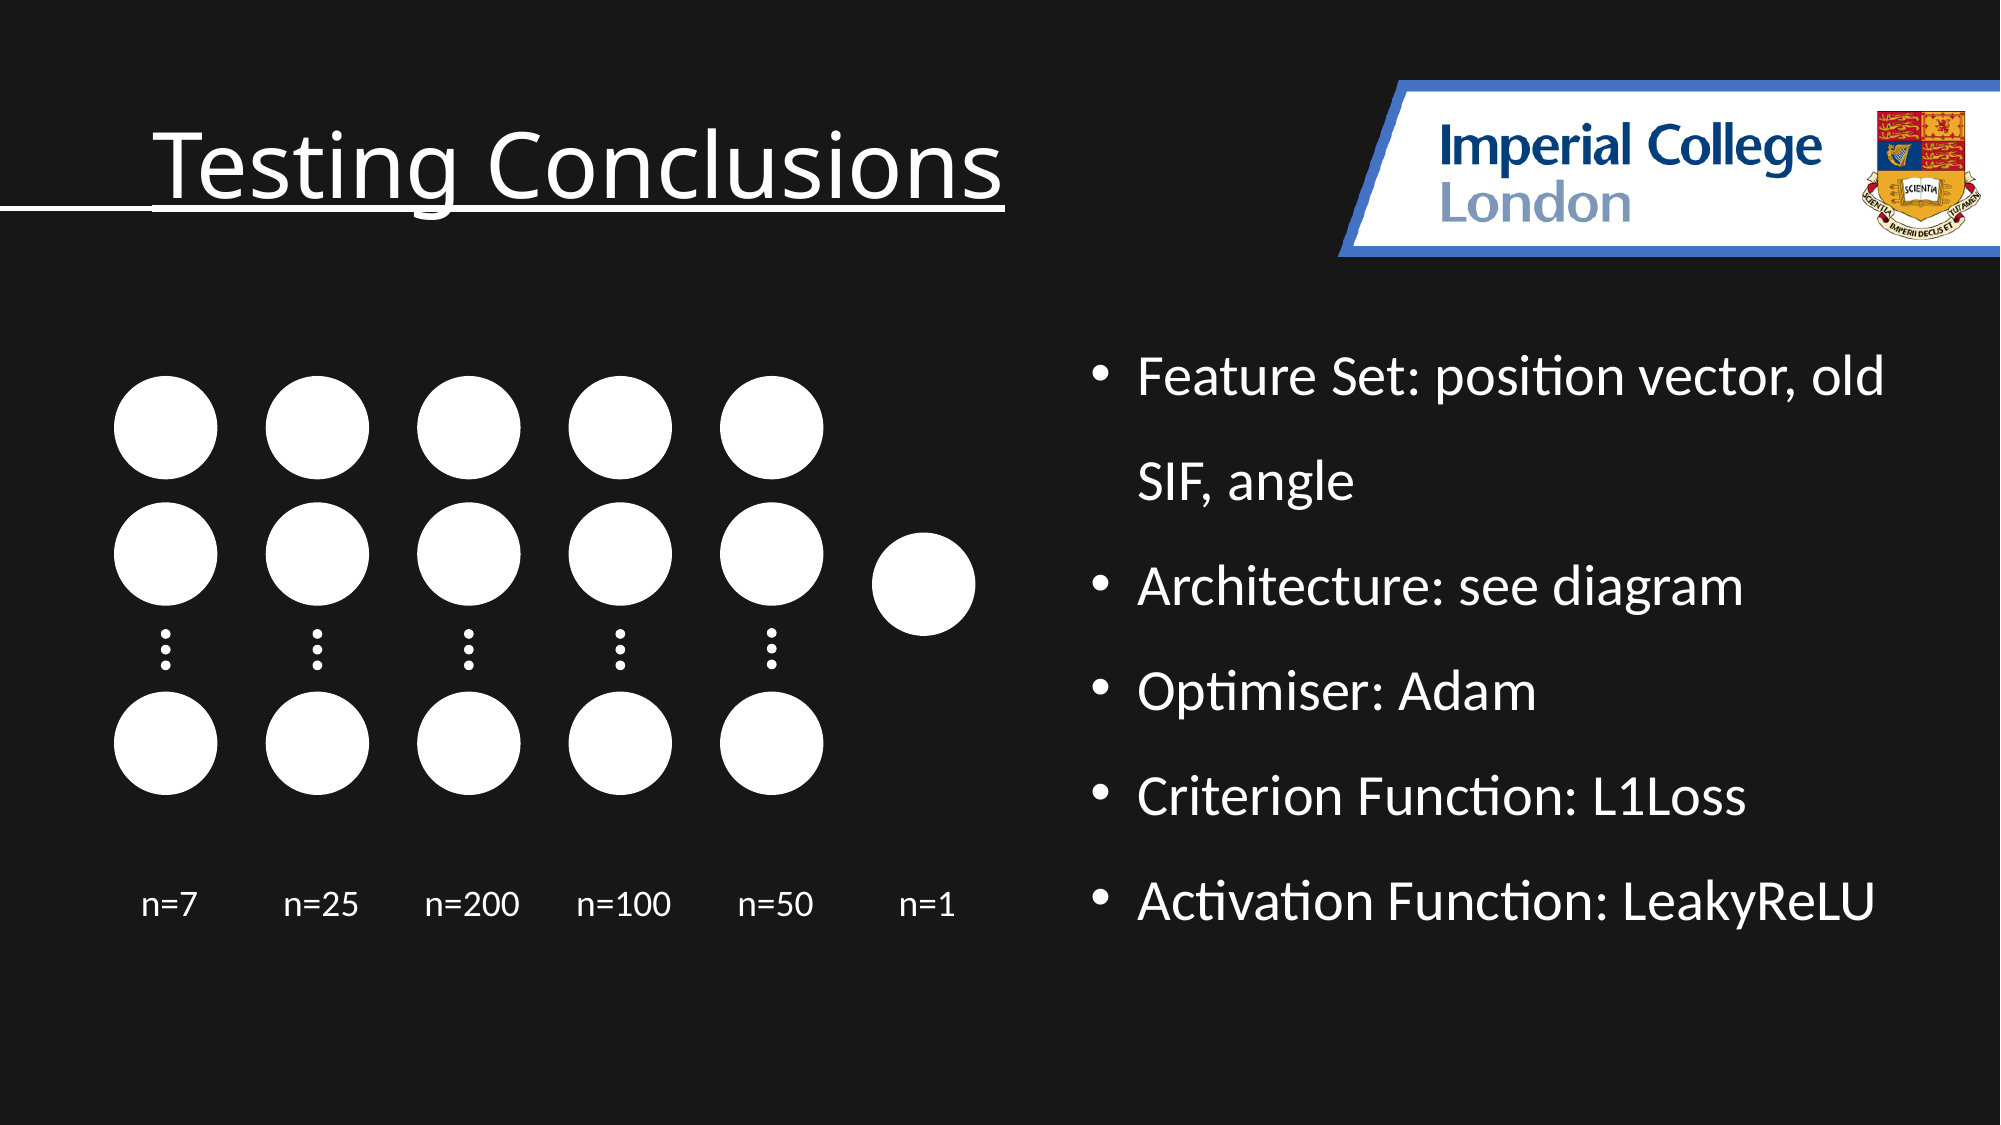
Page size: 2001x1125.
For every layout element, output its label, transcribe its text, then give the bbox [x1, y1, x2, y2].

picture [1863, 80, 2000, 257]
text_box Feature Set: position vector, old SIF, angle Architecture: see diagram Optimiser: Adam Criterion Function: L1Loss Activation Function: LeakyReLU [1075, 294, 1918, 985]
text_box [96, 376, 1000, 932]
title Testing Conclusions [137, 59, 1863, 278]
